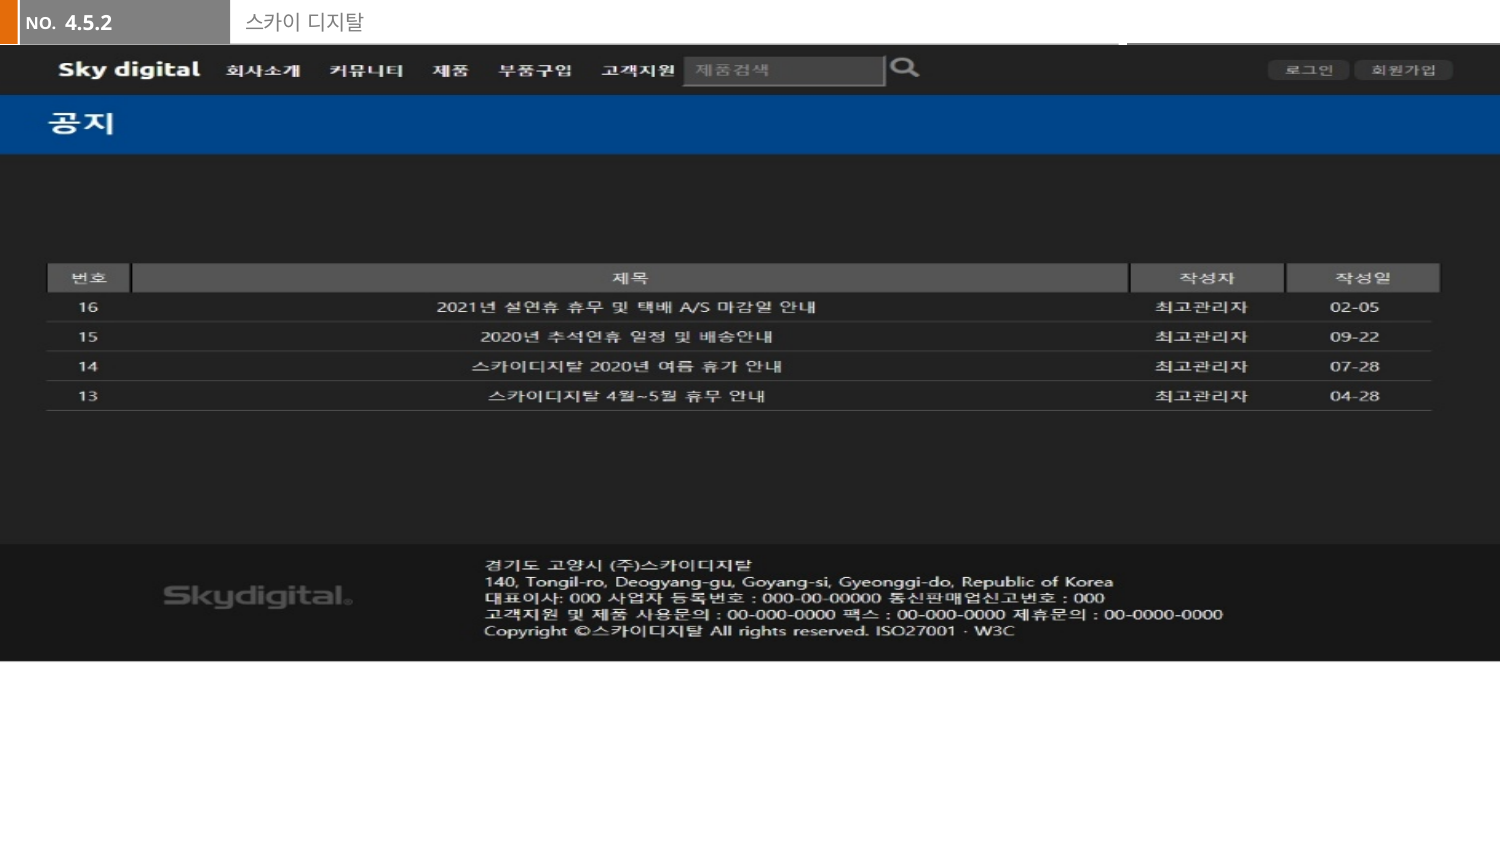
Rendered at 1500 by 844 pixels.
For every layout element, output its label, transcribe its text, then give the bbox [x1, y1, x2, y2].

list 4.5.2 [64, 2, 231, 43]
title 스카이 디지탈 [231, 2, 1117, 43]
picture [0, 45, 1500, 844]
